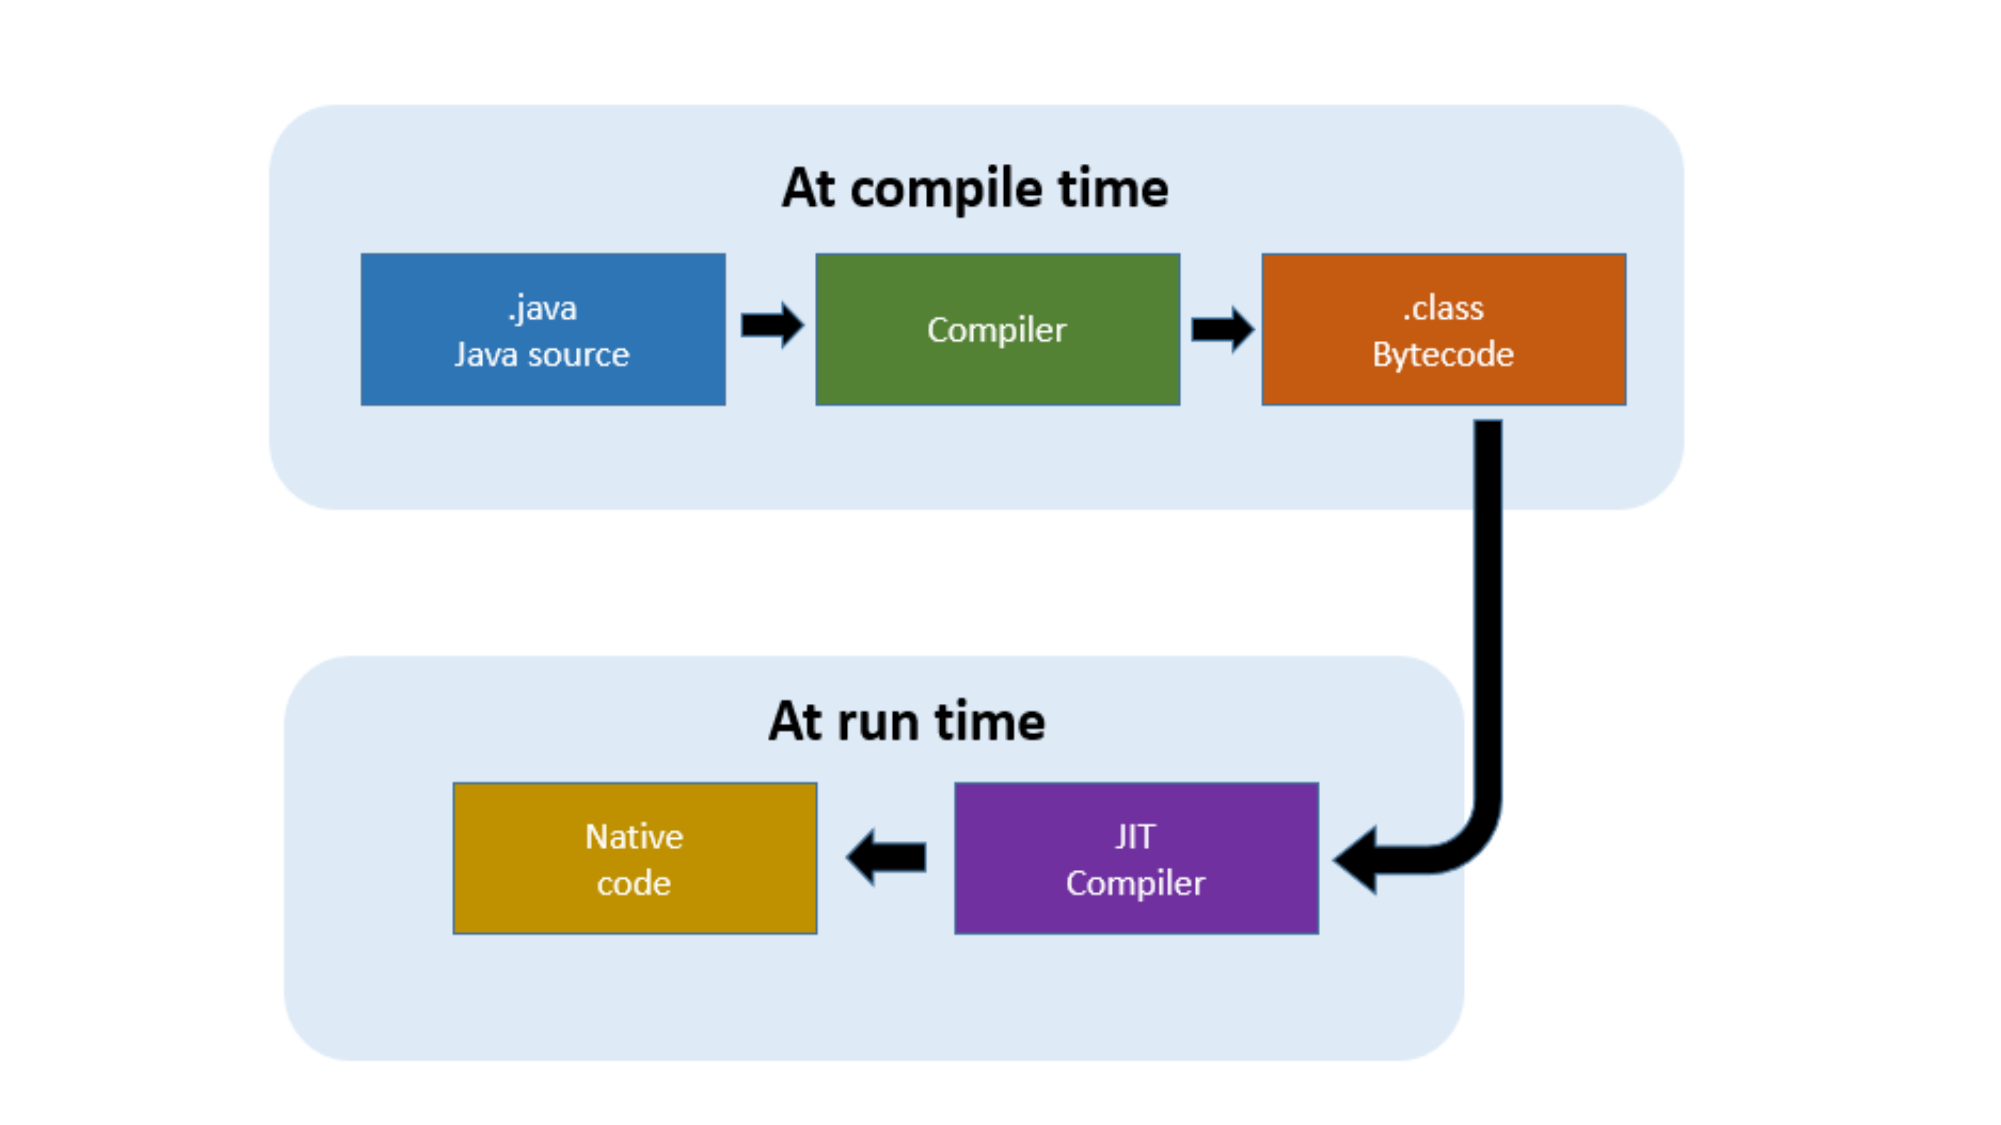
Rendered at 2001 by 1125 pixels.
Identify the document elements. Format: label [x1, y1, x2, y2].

list [226, 59, 1734, 1108]
